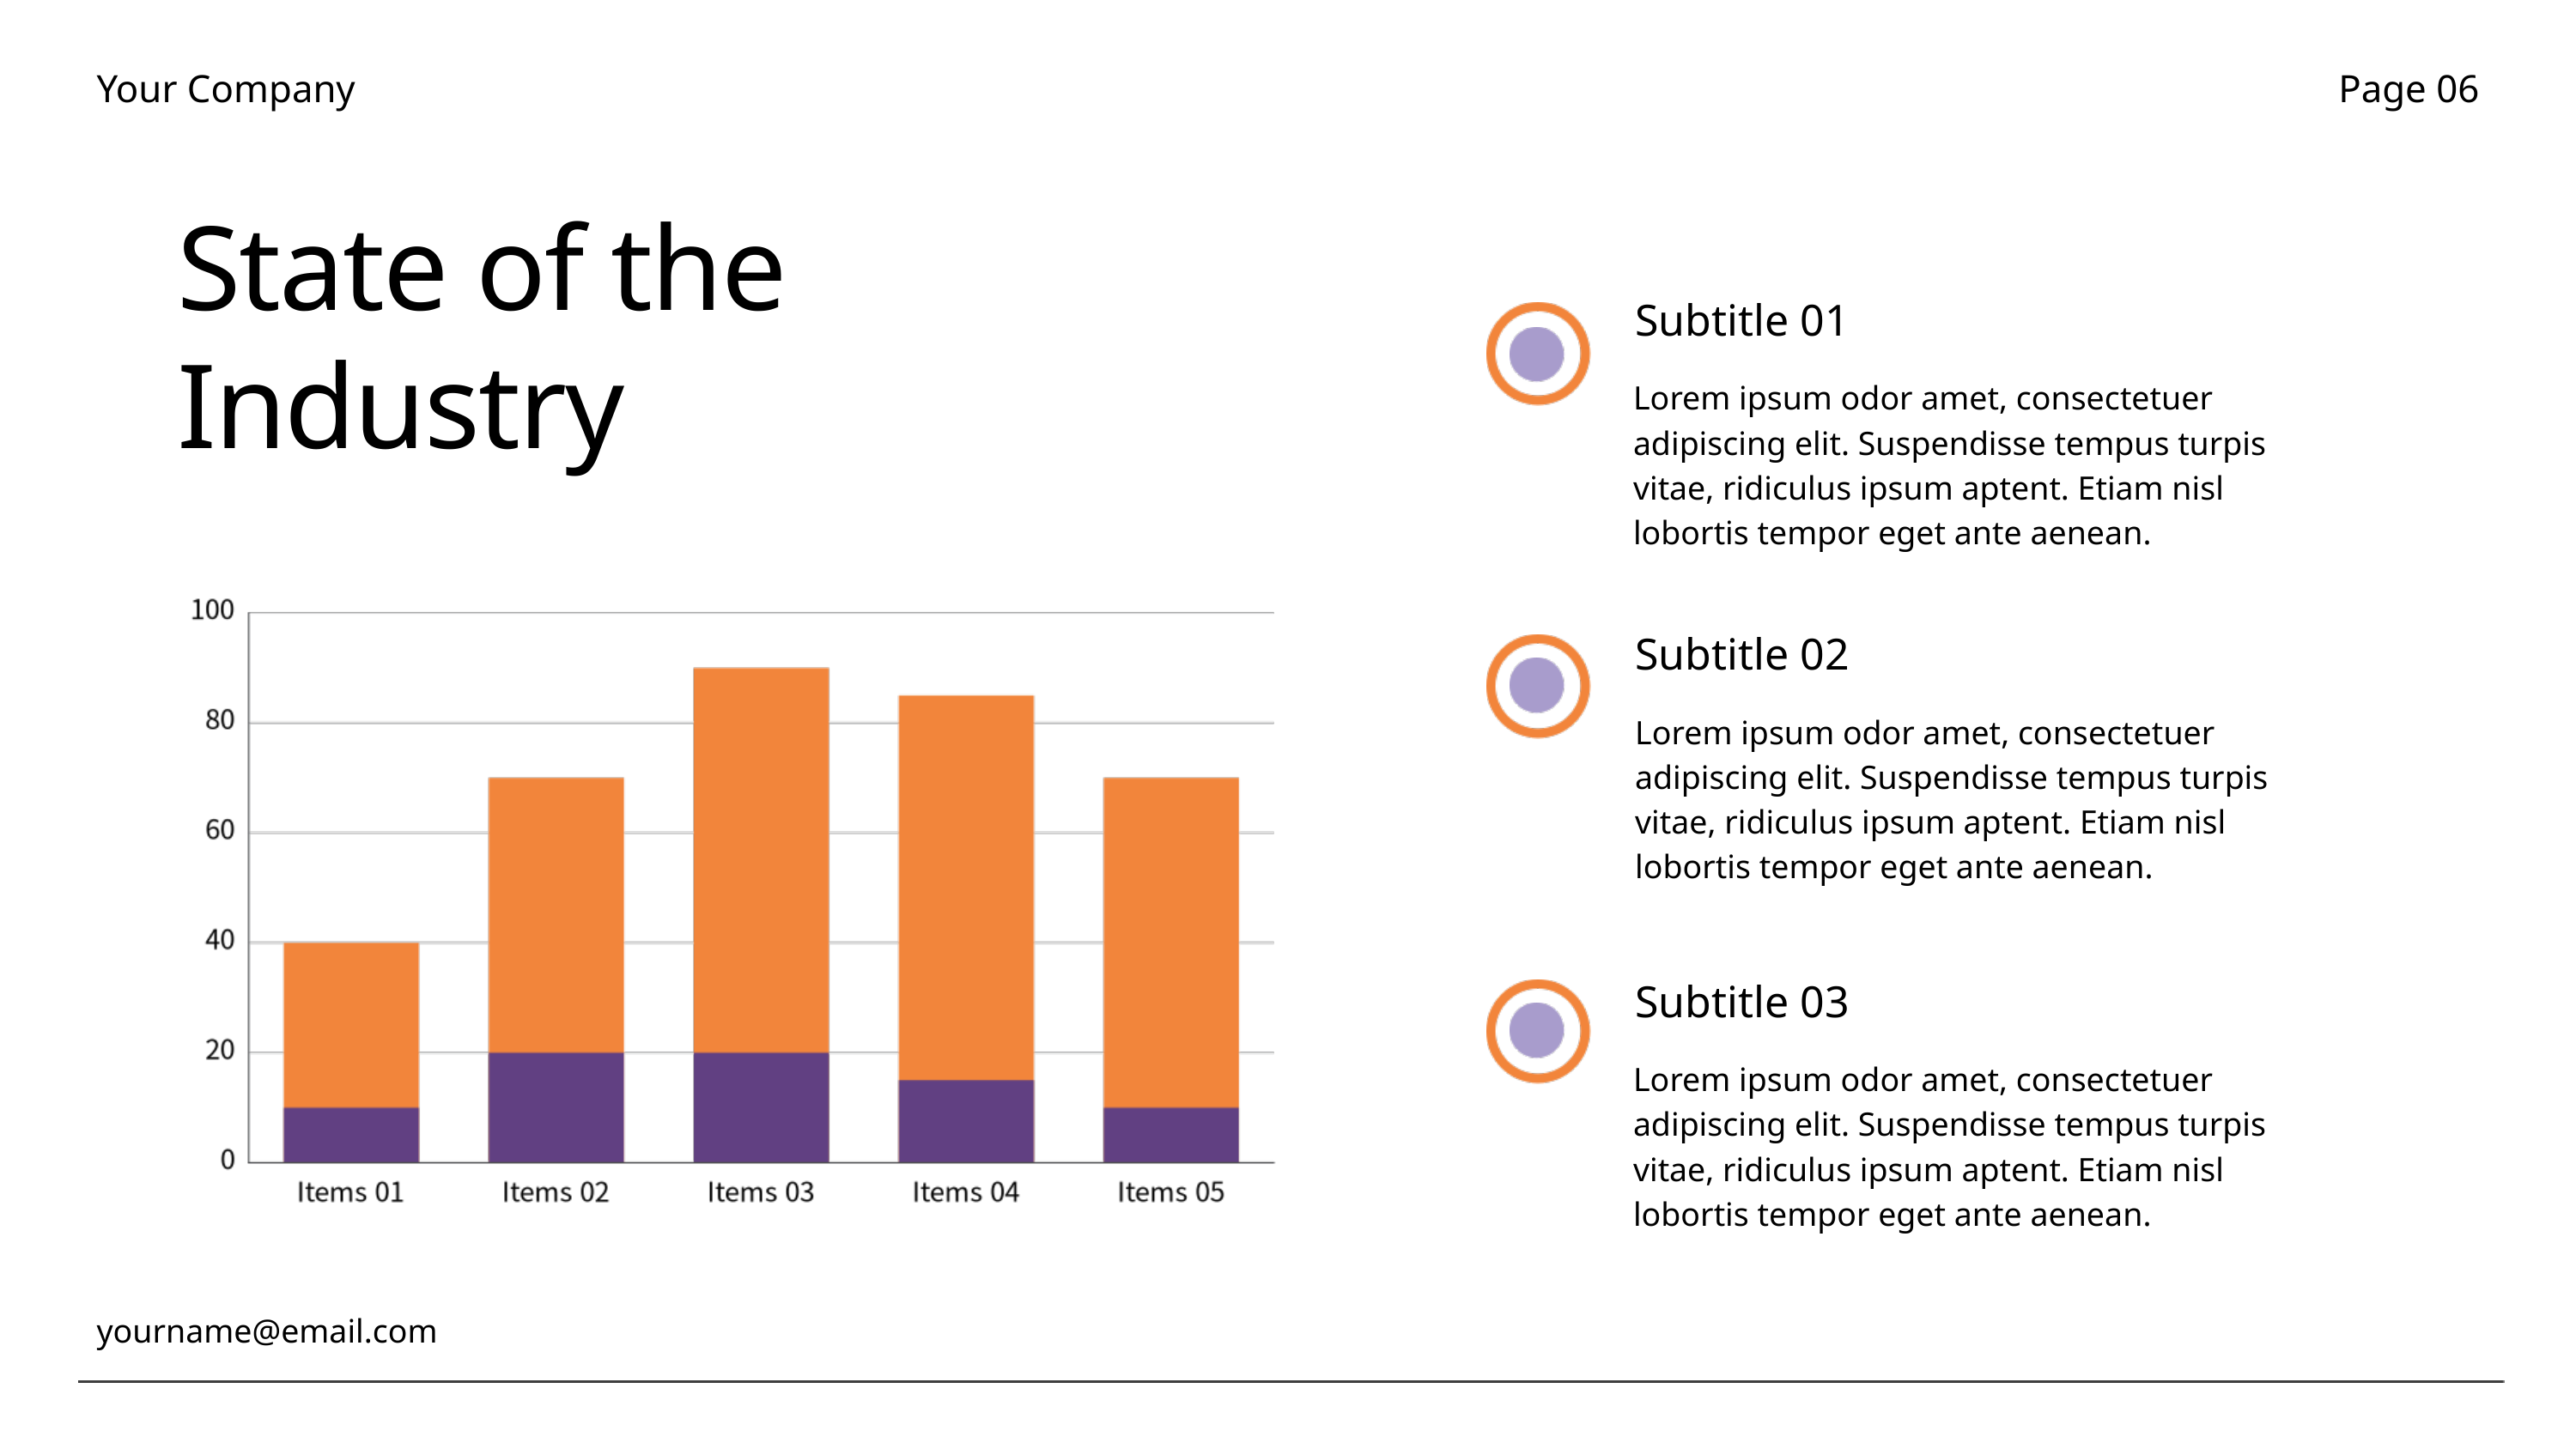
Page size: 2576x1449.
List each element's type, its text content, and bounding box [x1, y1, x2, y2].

text_box yourname@email.com [96, 1318, 670, 1350]
picture [176, 561, 1289, 1215]
picture [1485, 979, 1591, 1084]
text_box Page 06 [2076, 73, 2480, 109]
text_box Lorem ipsum odor amet, consectetuer adipiscing elit. Suspendisse tempus turpis vitae, ridiculus ipsum aptent. Etiam nisl lobortis tempor eget ante aenean. [1633, 372, 2313, 553]
text_box Your Company [96, 73, 508, 109]
picture [1485, 301, 1591, 407]
text_box Subtitle 01 [1635, 294, 1917, 356]
text_box Subtitle 03 [1635, 976, 1917, 1038]
picture [1485, 634, 1591, 739]
text_box Lorem ipsum odor amet, consectetuer adipiscing elit. Suspendisse tempus turpis vitae, ridiculus ipsum aptent. Etiam nisl lobortis tempor eget ante aenean. [1635, 706, 2315, 888]
text_box Subtitle 02 [1635, 629, 1917, 691]
text_box State of the Industry [177, 200, 860, 503]
text_box Lorem ipsum odor amet, consectetuer adipiscing elit. Suspendisse tempus turpis vitae, ridiculus ipsum aptent. Etiam nisl lobortis tempor eget ante aenean. [1633, 1053, 2313, 1234]
